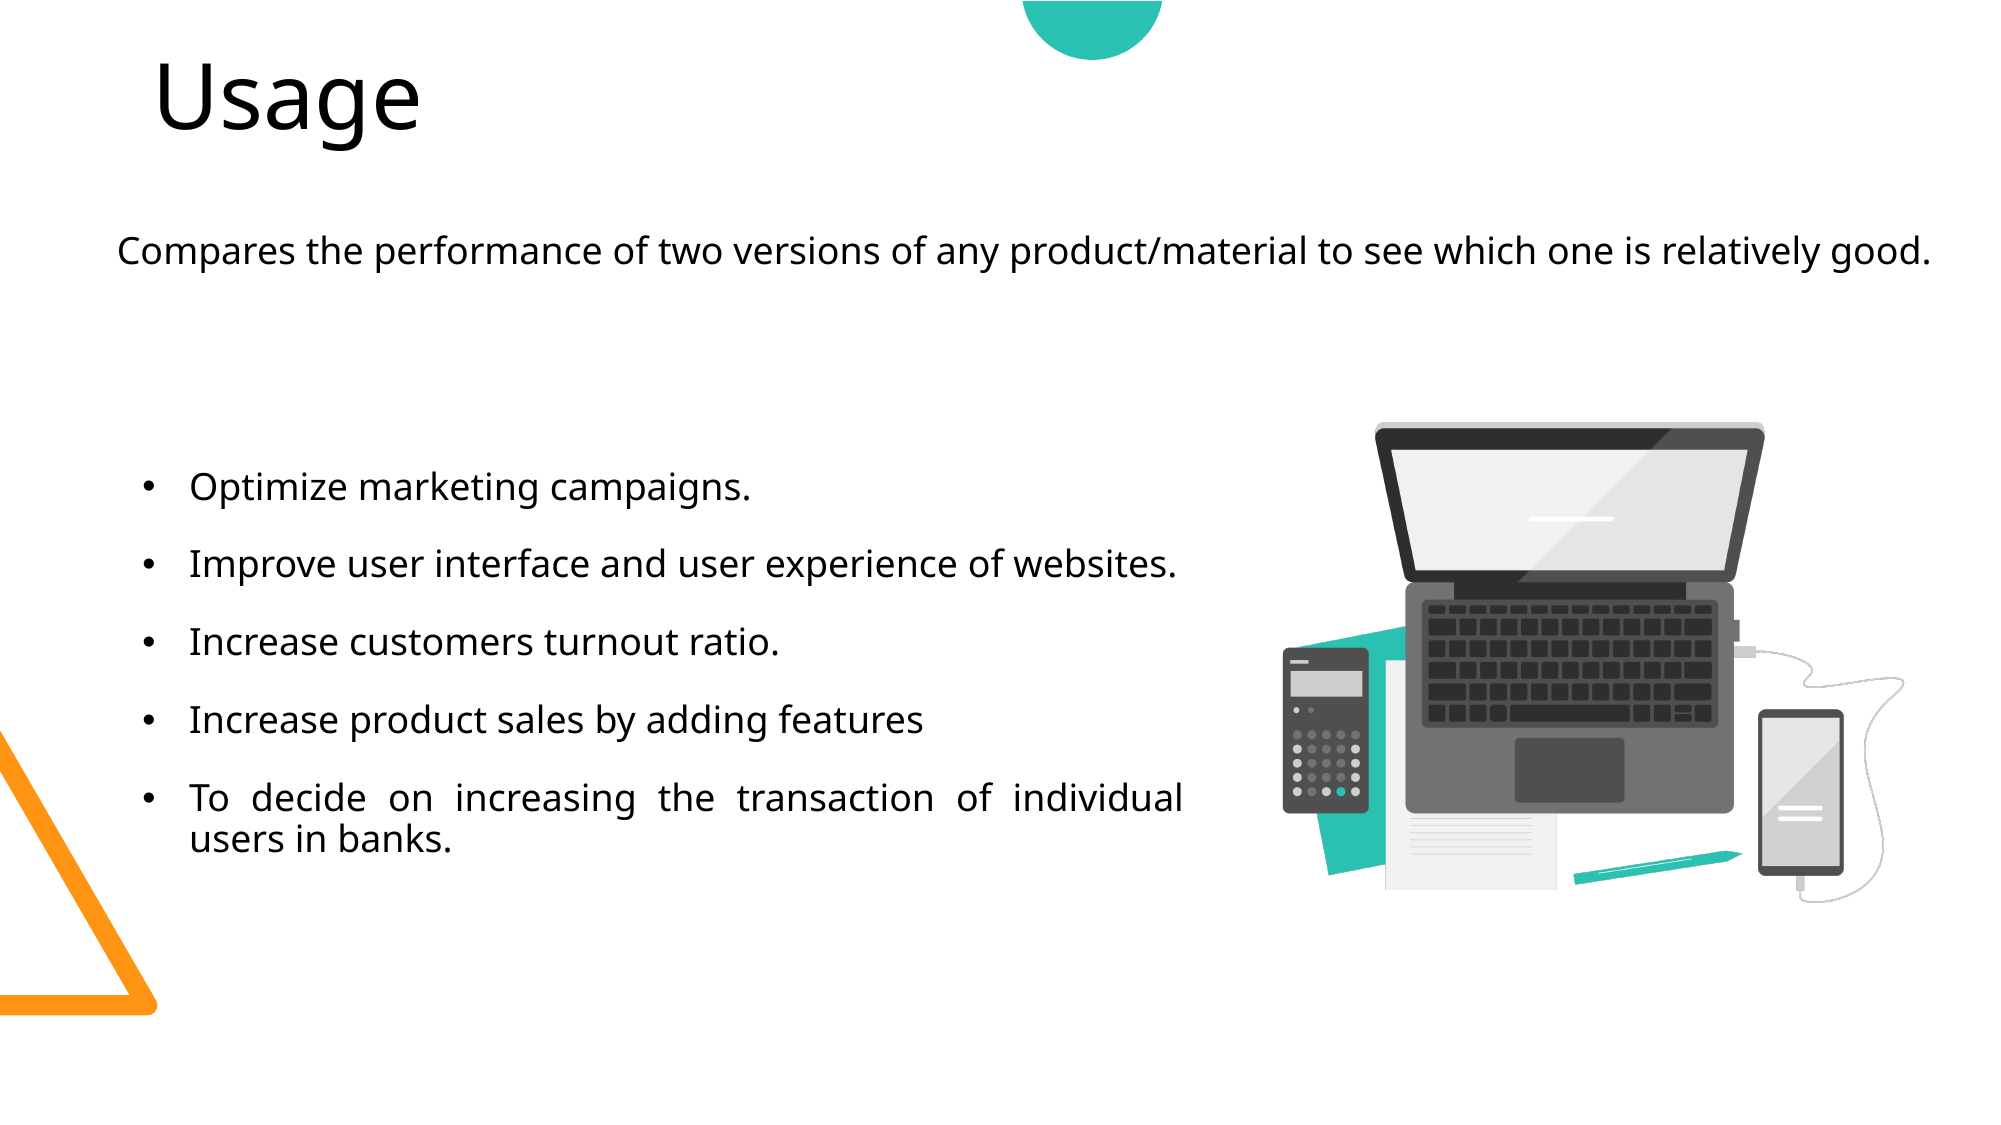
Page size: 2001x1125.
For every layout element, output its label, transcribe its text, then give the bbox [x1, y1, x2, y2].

list Optimize marketing campaigns. Improve user interface and user experience of websites. Increase customers turnout ratio. Increase product sales by adding features To decide on increasing the transaction of individual users in banks. [127, 460, 1200, 1013]
text_box Compares the performance of two versions of any product/material to see which one is relatively good. [102, 219, 1978, 280]
picture [1221, 285, 1962, 1026]
title Usage [137, 32, 1000, 158]
